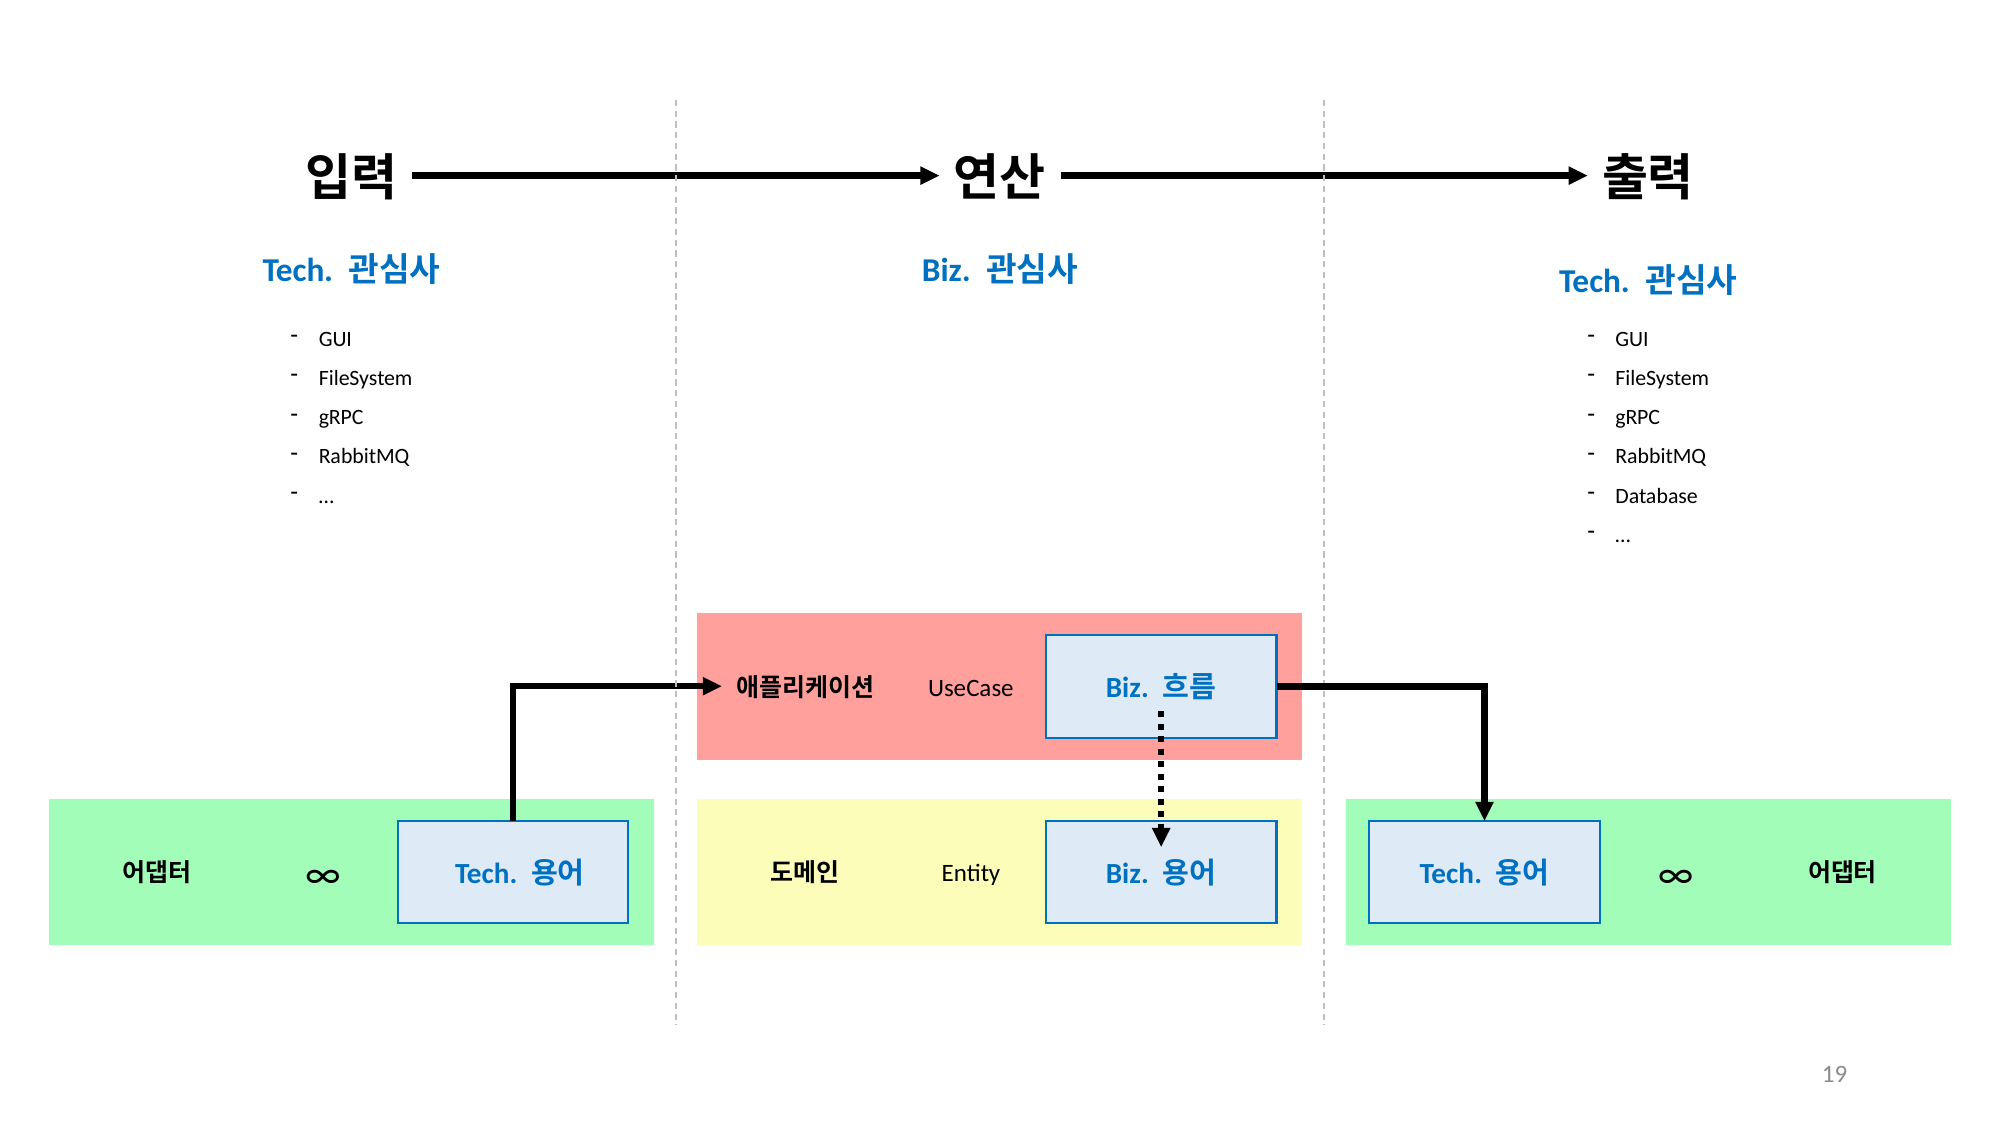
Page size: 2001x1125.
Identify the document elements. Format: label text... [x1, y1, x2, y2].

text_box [546, 652, 675, 855]
text_box 어댑터 [1793, 849, 1893, 894]
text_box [675, 99, 1325, 1025]
text_box [1346, 799, 1951, 945]
text_box [49, 799, 654, 945]
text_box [1369, 820, 1600, 924]
text_box Tech. 용어 [440, 846, 600, 897]
text_box [397, 820, 629, 924]
text_box 입력 [290, 138, 413, 213]
text_box 출력 [1587, 138, 1710, 213]
text_box Tech. 관심사 [1544, 251, 1753, 307]
text_box Tech. 관심사 [247, 241, 456, 296]
text_box GUI FileSystem gRPC RabbitMQ … [275, 303, 428, 516]
text_box GUI FileSystem gRPC RabbitMQ Database … [1572, 303, 1724, 555]
text_box ∞ [290, 839, 356, 904]
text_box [1276, 686, 1485, 821]
text_box 어댑터 [107, 849, 207, 894]
slide_number 19 [1412, 1042, 1863, 1103]
text_box ∞ [1643, 839, 1709, 904]
